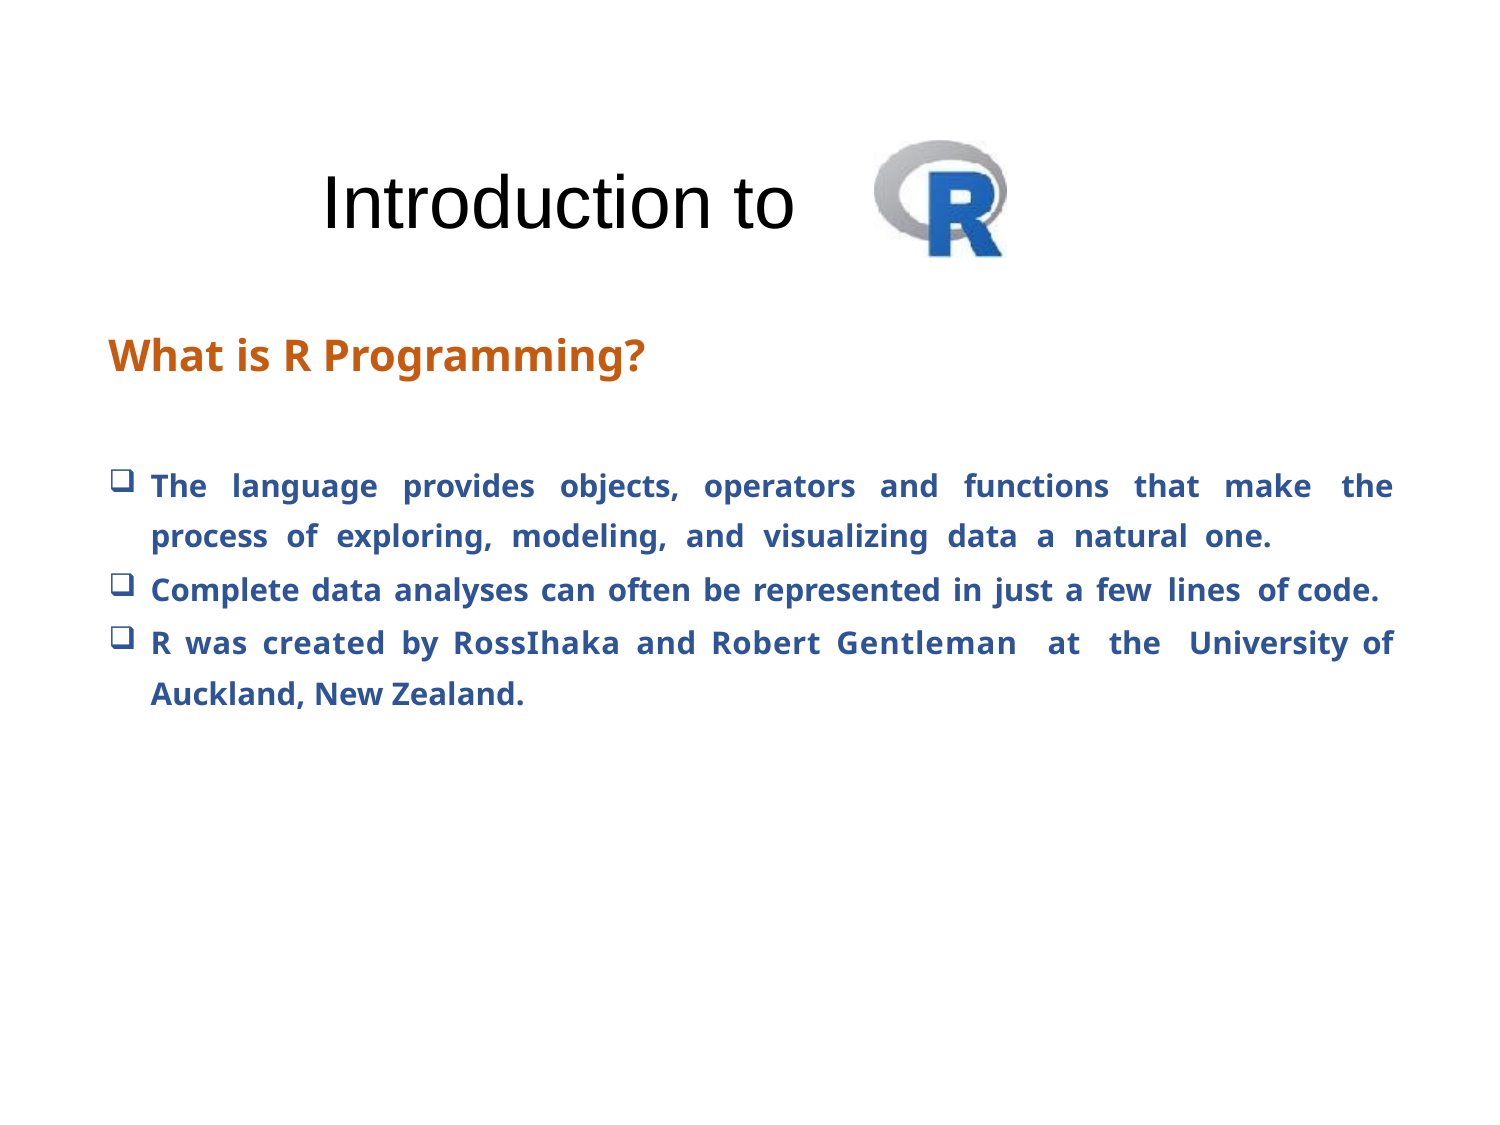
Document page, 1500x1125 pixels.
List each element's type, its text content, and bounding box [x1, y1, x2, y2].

title Introduction to [262, 103, 854, 293]
text_box What is R Programming? The language provides objects, operators and functions that make the process of exploring, modeling, and visualizing data a natural one. Complete data analyses can often be represented in just a few lines of code. R was created by RossIhaka and Robert Gentleman at the University of Auckland, New Zealand. [106, 326, 1395, 712]
picture [873, 140, 1008, 258]
